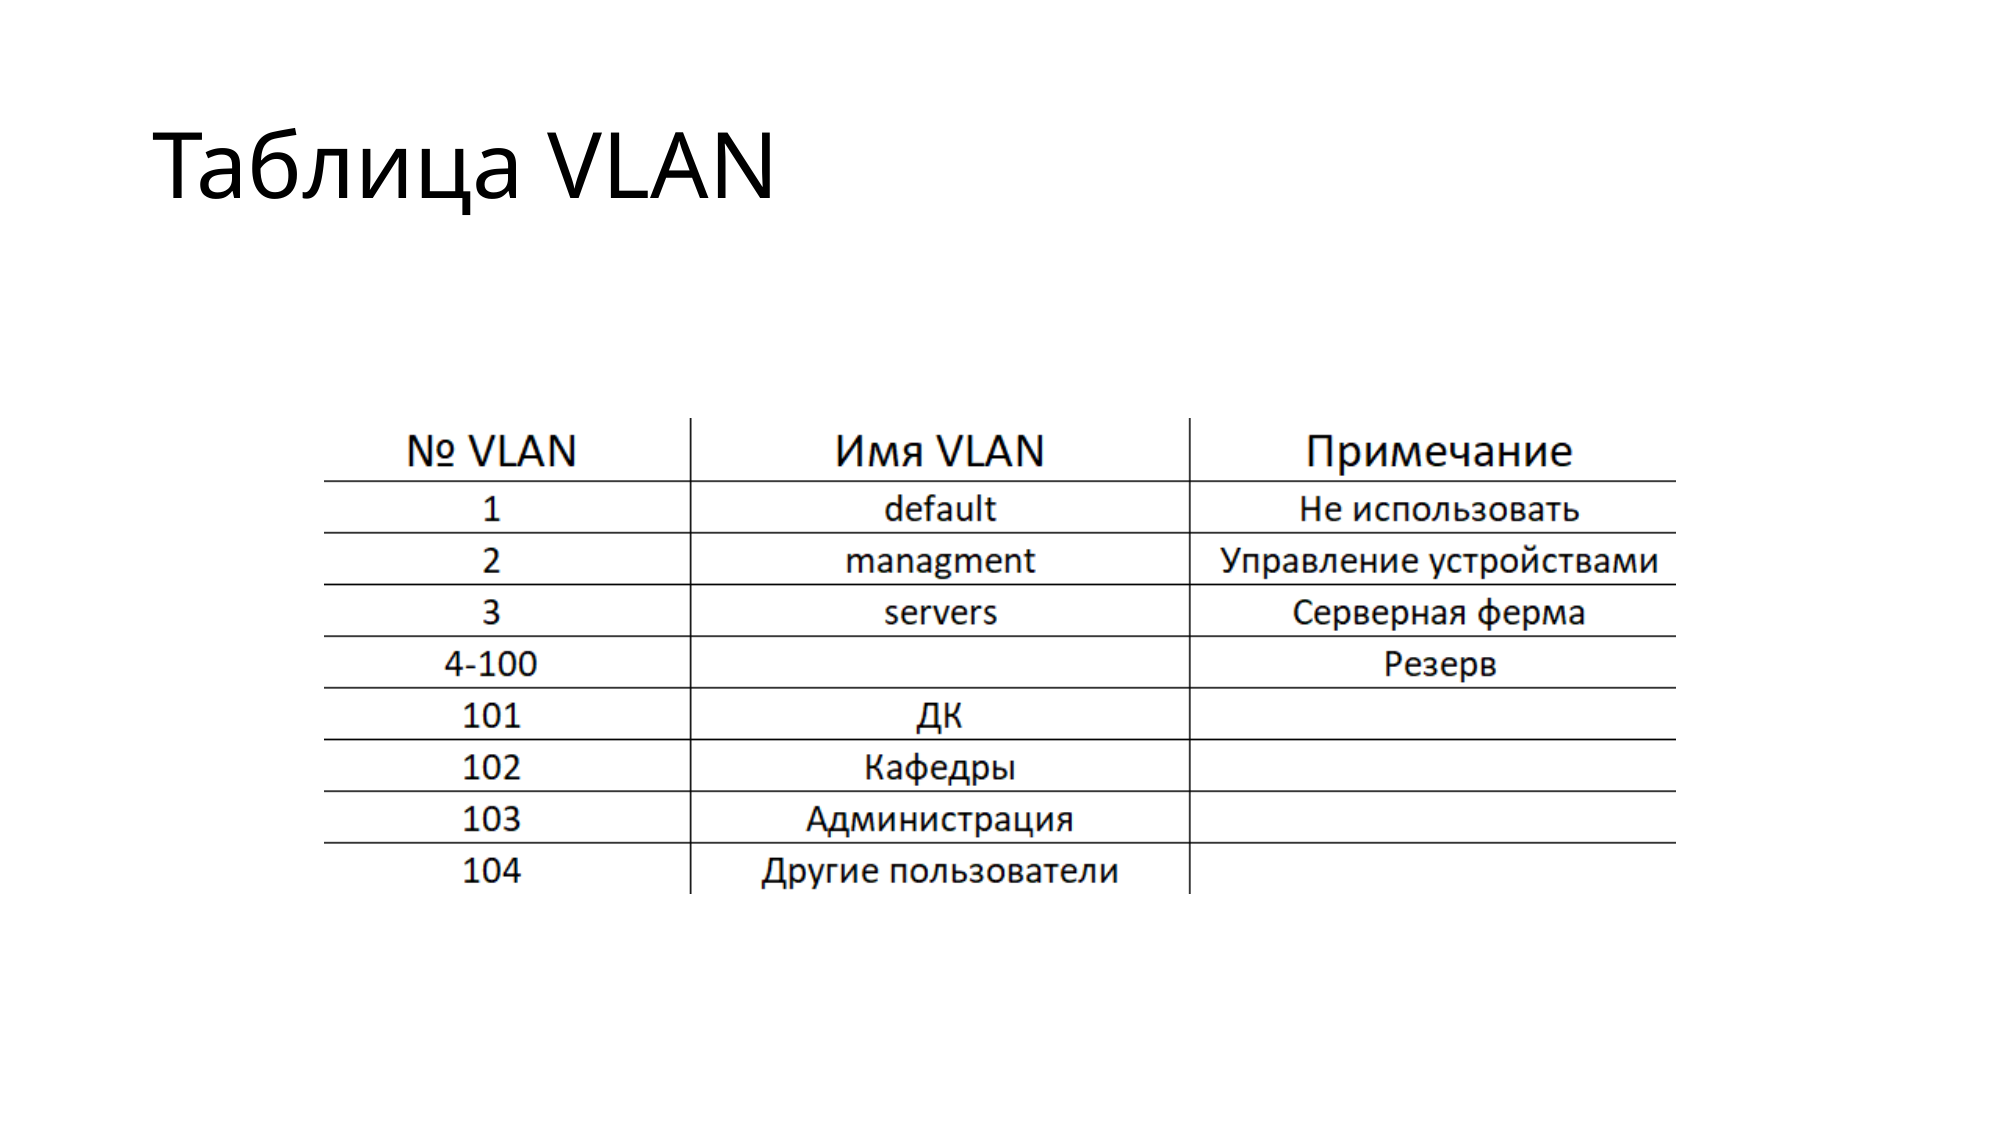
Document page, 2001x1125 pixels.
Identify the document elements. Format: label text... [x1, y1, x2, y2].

title Таблица VLAN [137, 59, 1863, 278]
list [324, 418, 1676, 894]
